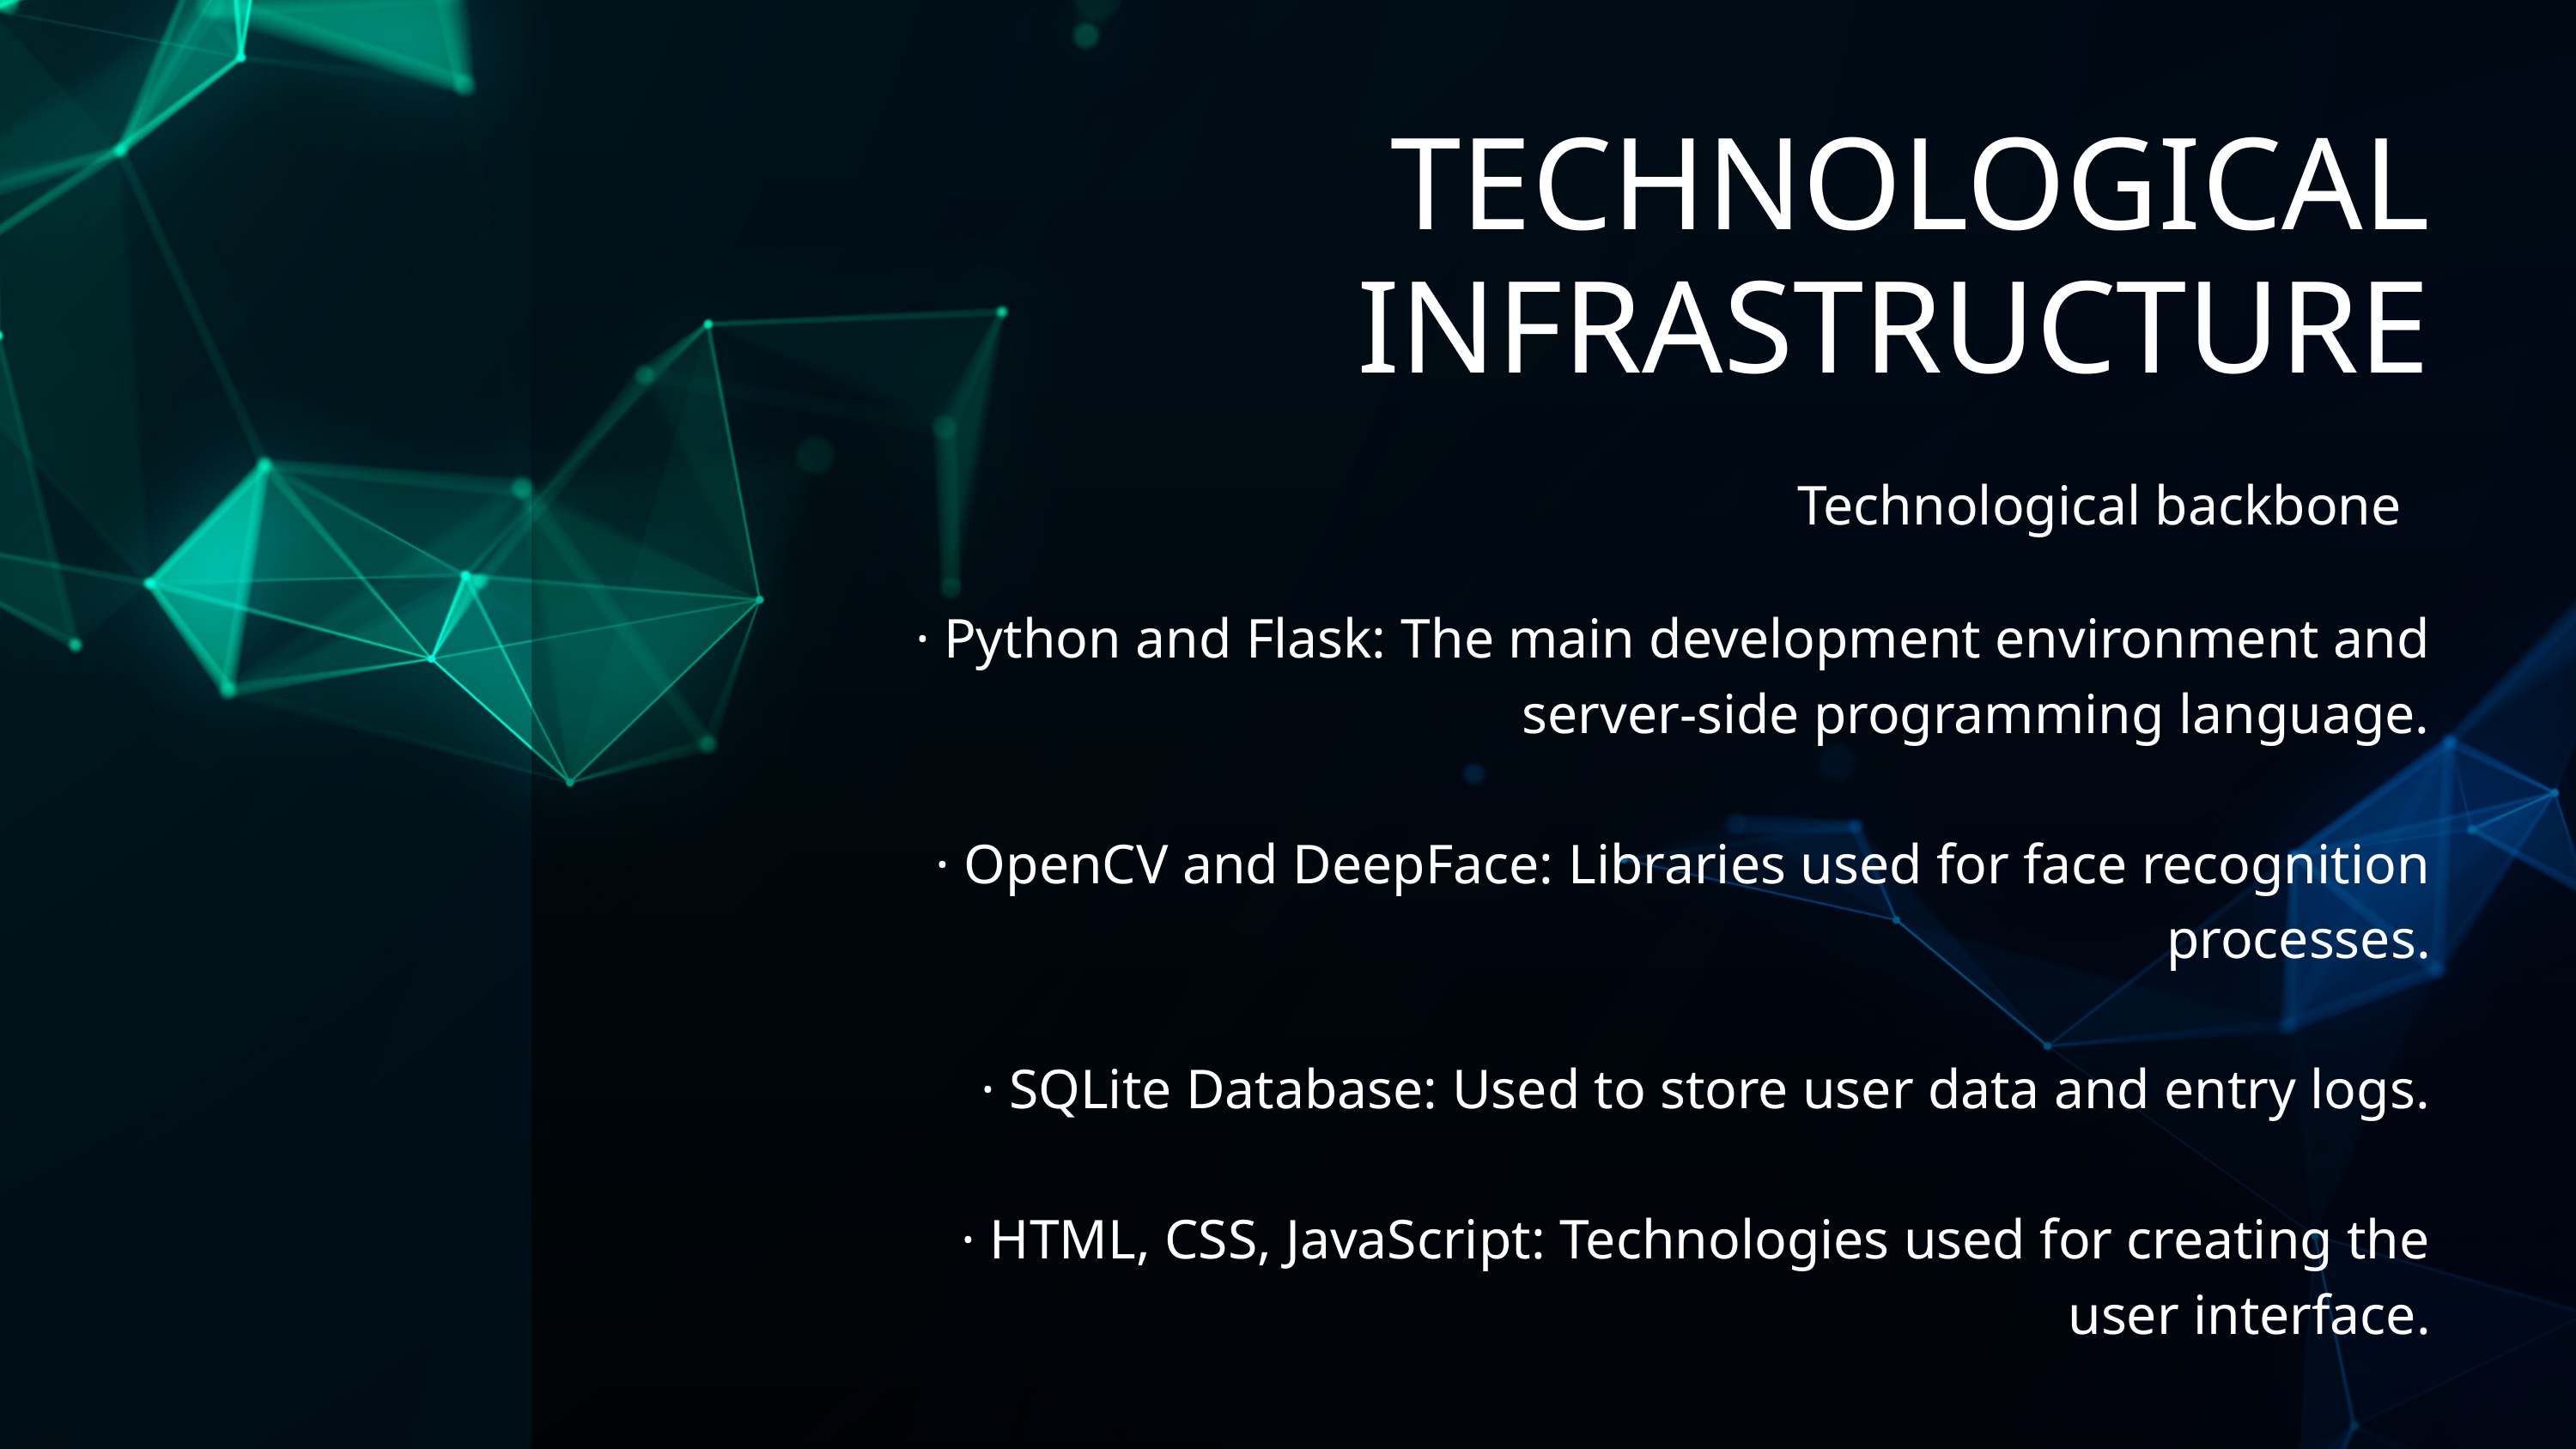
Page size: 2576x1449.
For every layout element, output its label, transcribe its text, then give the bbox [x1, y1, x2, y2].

text_box [532, 0, 2576, 1449]
text_box TECHNOLOGICAL INFRASTRUCTURE [1288, 111, 2432, 399]
text_box [0, 0, 532, 1449]
text_box · Python and Flask: The main development environment and server-side programming language. · OpenCV and DeepFace: Libraries used for face recognition processes. · SQLite Database: Used to store user data and entry logs. · HTML, CSS, JavaScript: Technologies used for creating the user interface. [838, 593, 2432, 1421]
text_box Technological backbone [1718, 460, 2403, 537]
